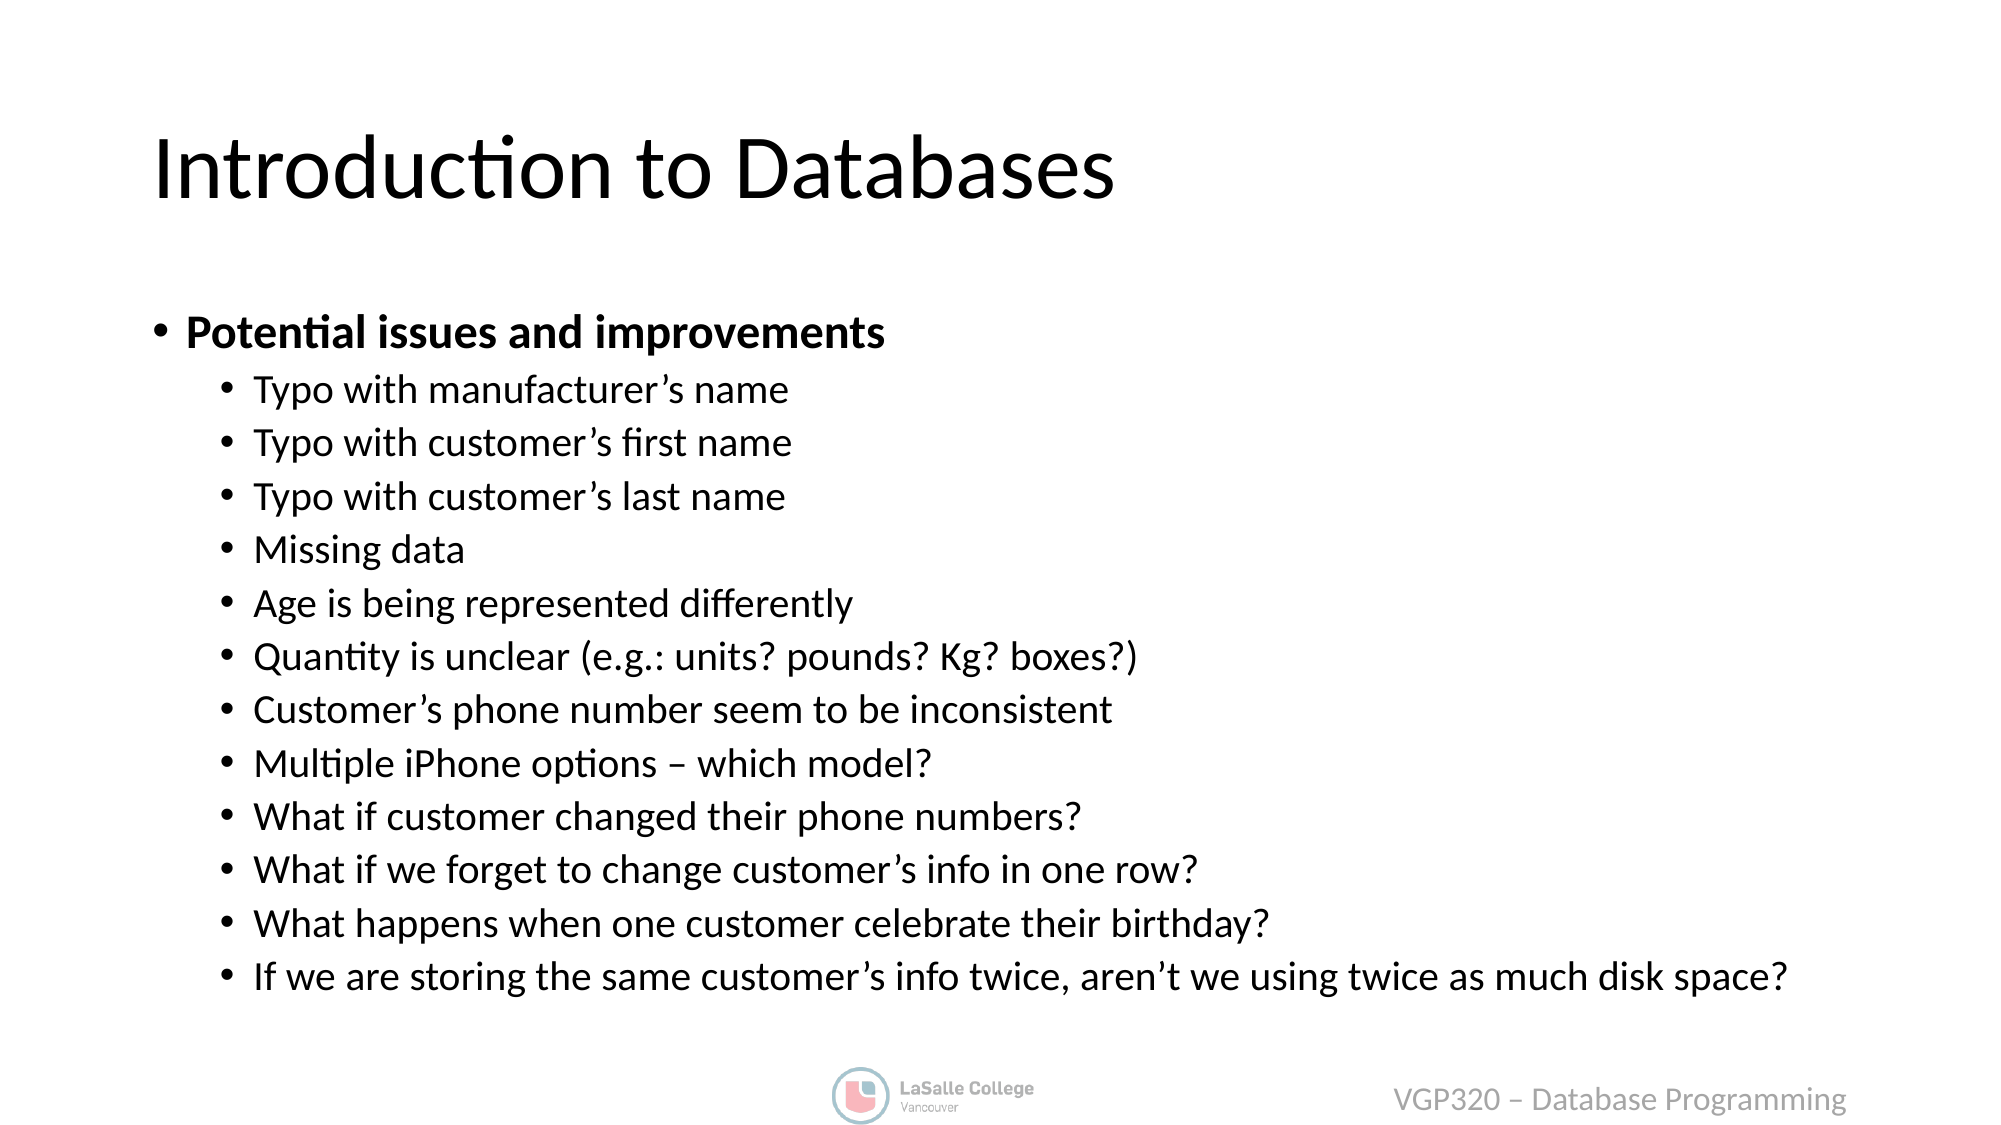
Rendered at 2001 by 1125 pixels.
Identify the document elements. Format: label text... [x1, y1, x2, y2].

title Introduction to Databases [137, 59, 1863, 278]
list Potential issues and improvements Typo with manufacturer’s name Typo with customer’s first name Typo with customer’s last name Missing data Age is being represented differently Quantity is unclear (e.g.: units? pounds? Kg? boxes?) Customer’s phone number seem to be inconsistent Multiple iPhone options – which model? What if customer changed their phone numbers? What if we forget to change customer’s info in one row? What happens when one customer celebrate their birthday? If we are storing the same customer’s info twice, aren’t we using twice as much disk space? [137, 299, 1863, 1014]
